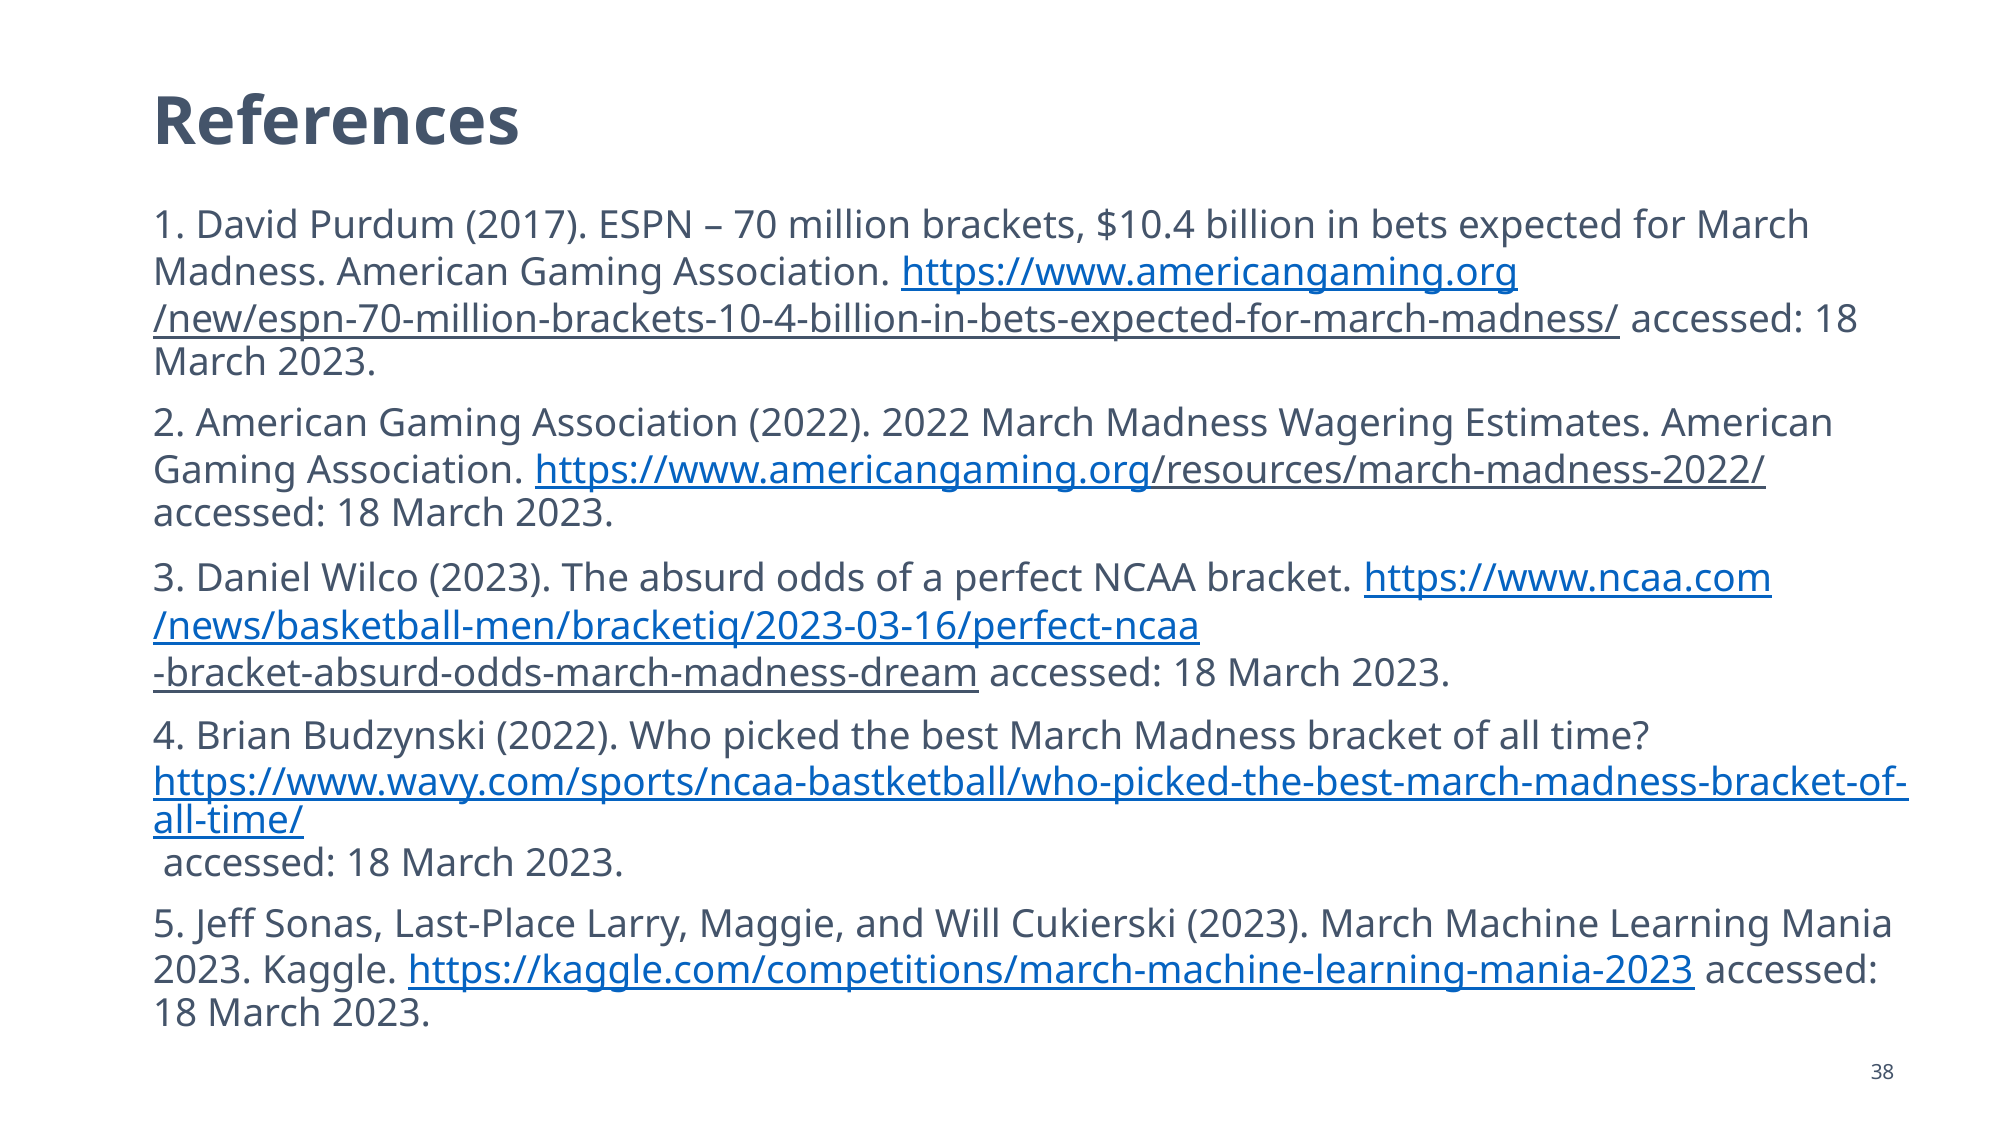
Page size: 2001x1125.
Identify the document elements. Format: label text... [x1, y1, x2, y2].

title References [138, 60, 1969, 186]
list 1. David Purdum (2017). ESPN – 70 million brackets, $10.4 billion in bets expected for March Madness. American Gaming Association. https://www.americangaming.org/new/espn-70-million-brackets-10-4-billion-in-bets-expected-for-march-madness/ accessed: 18 March 2023. 2. American Gaming Association (2022). 2022 March Madness Wagering Estimates. American Gaming Association. https://www.americangaming.org/resources/march-madness-2022/ accessed: 18 March 2023. 3. Daniel Wilco (2023). The absurd odds of a perfect NCAA bracket. https://www.ncaa.com/news/basketball-men/bracketiq/2023-03-16/perfect-ncaa-bracket-absurd-odds-march-madness-dream accessed: 18 March 2023. 4. Brian Budzynski (2022). Who picked the best March Madness bracket of all time? https://www.wavy.com/sports/ncaa-bastketball/who-picked-the-best-march-madness-bracket-of-all-time/ accessed: 18 March 2023. 5. Jeff Sonas, Last-Place Larry, Maggie, and Will Cukierski (2023). March Machine Learning Mania 2023. Kaggle. https://kaggle.com/competitions/march-machine-learning-mania-2023 accessed: 18 March 2023. [138, 198, 1928, 1014]
slide_number 38 [1412, 1042, 1910, 1103]
